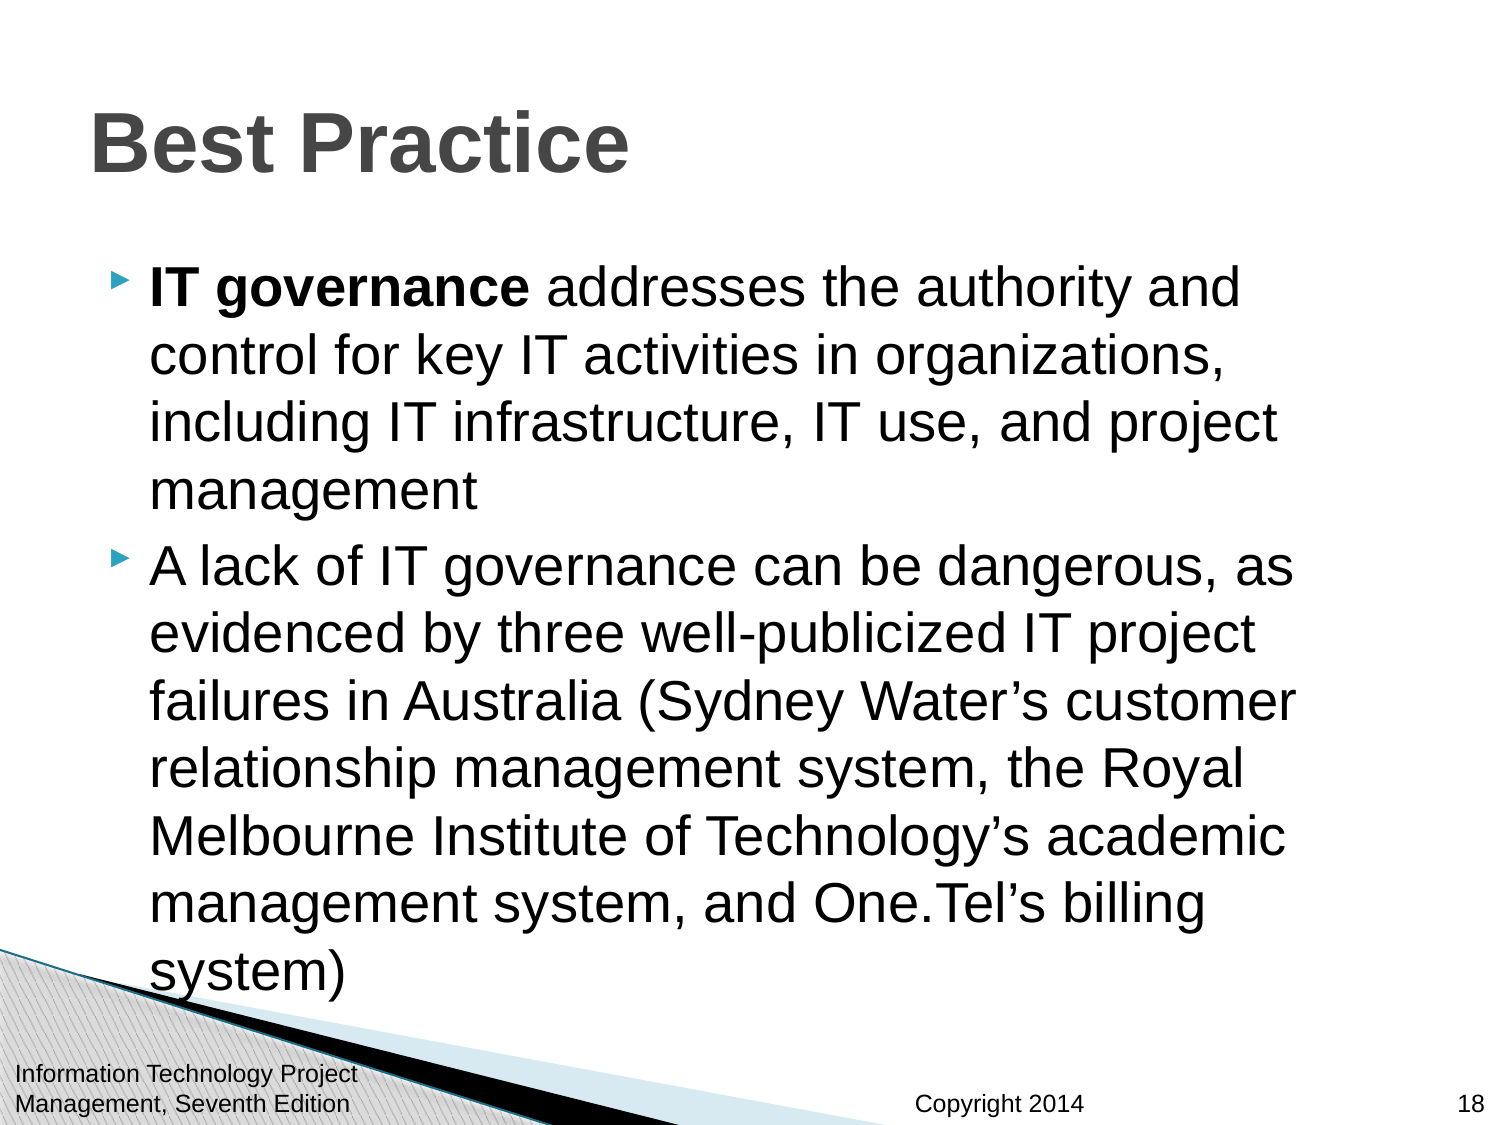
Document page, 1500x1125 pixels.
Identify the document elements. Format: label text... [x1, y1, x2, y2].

slide_number 18 [1408, 1065, 1500, 1125]
title Best Practice [75, 45, 1425, 233]
list IT governance addresses the authority and control for key IT activities in organizations, including IT infrastructure, IT use, and project management A lack of IT governance can be dangerous, as evidenced by three well-publicized IT project failures in Australia (Sydney Water’s customer relationship management system, the Royal Melbourne Institute of Technology’s academic management system, and One.Tel’s billing system) [74, 242, 1426, 986]
footer Information Technology Project Management, Seventh Edition [0, 1065, 425, 1125]
